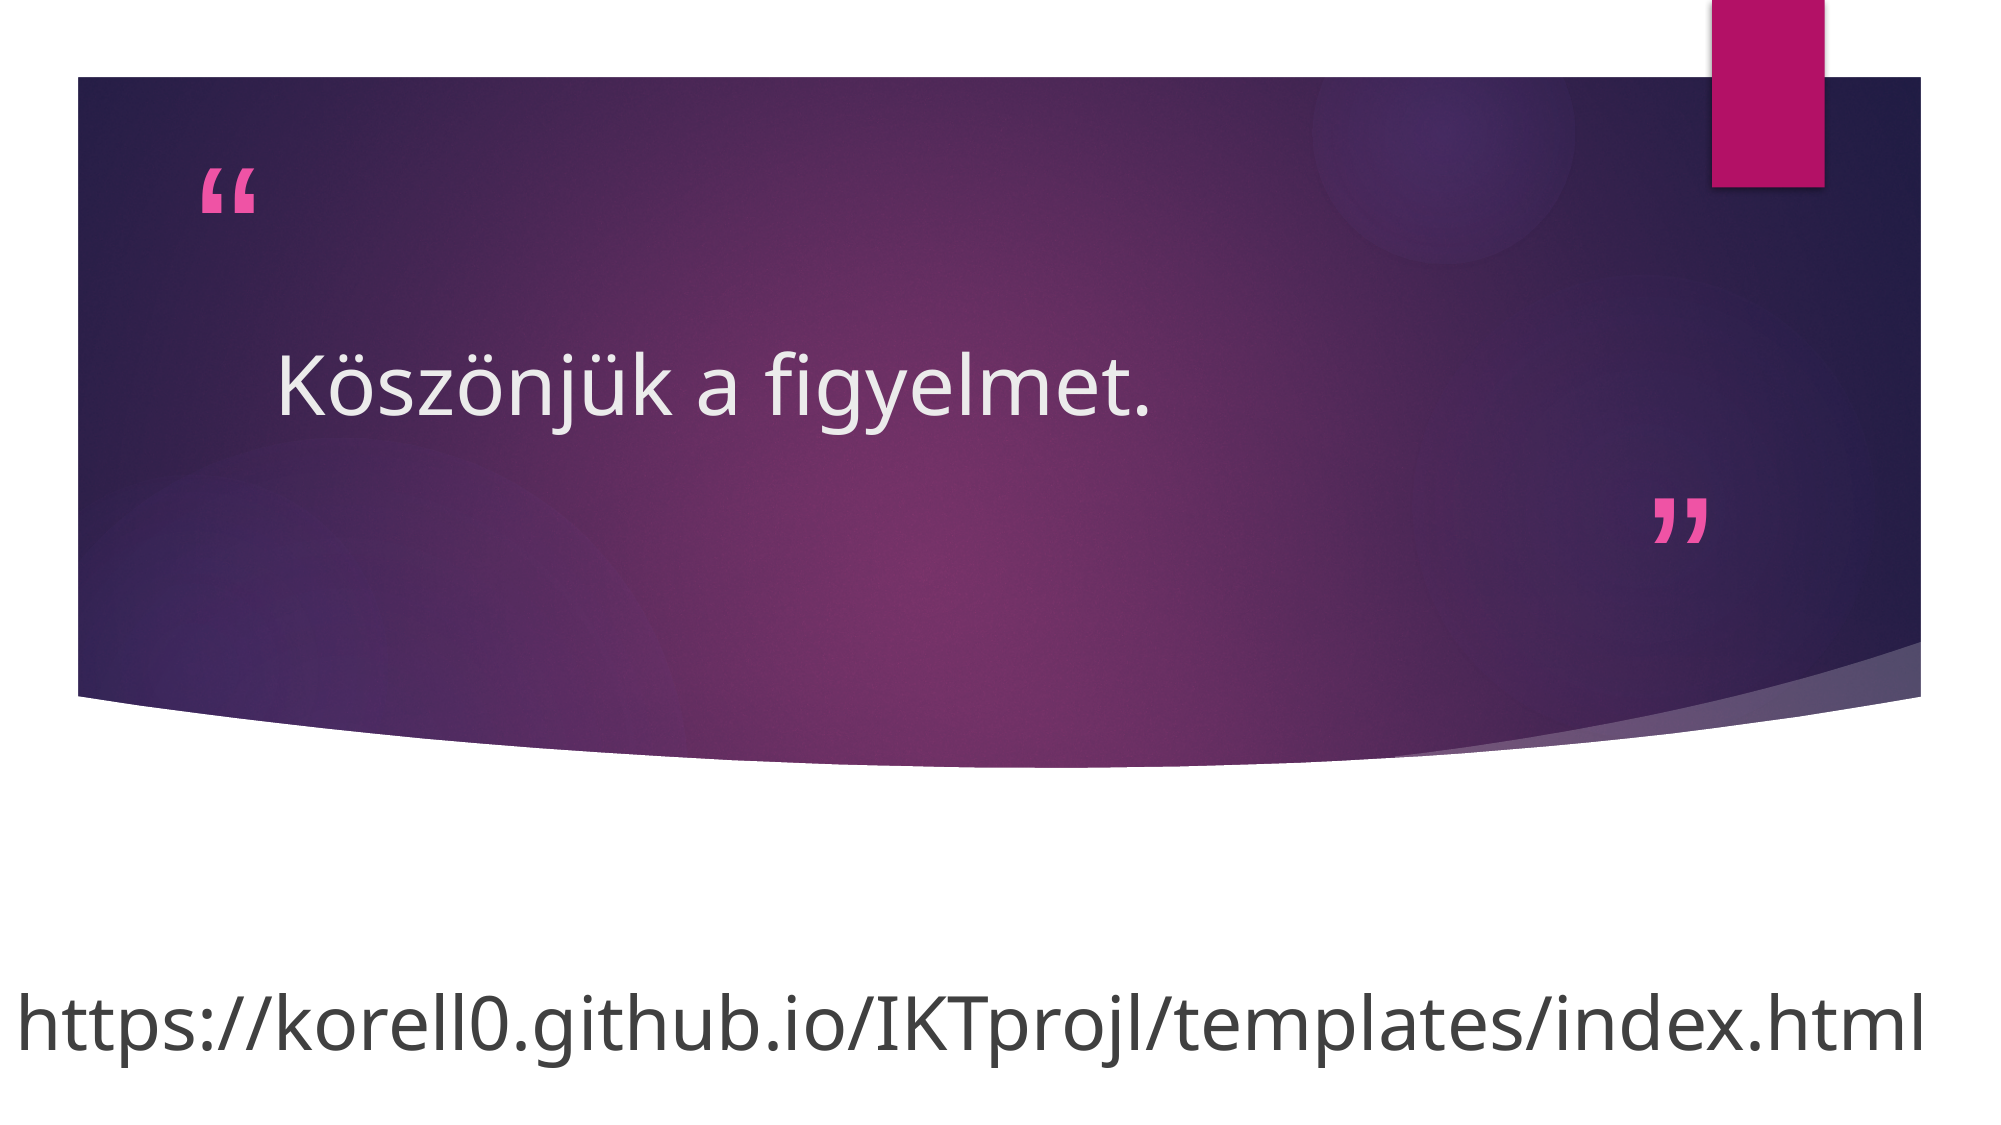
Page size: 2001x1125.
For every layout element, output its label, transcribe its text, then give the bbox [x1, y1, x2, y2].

list https://korell0.github.io/IKTprojl/templates/index.html [0, 938, 1982, 1102]
title Köszönjük a figyelmet. [259, 161, 1647, 604]
